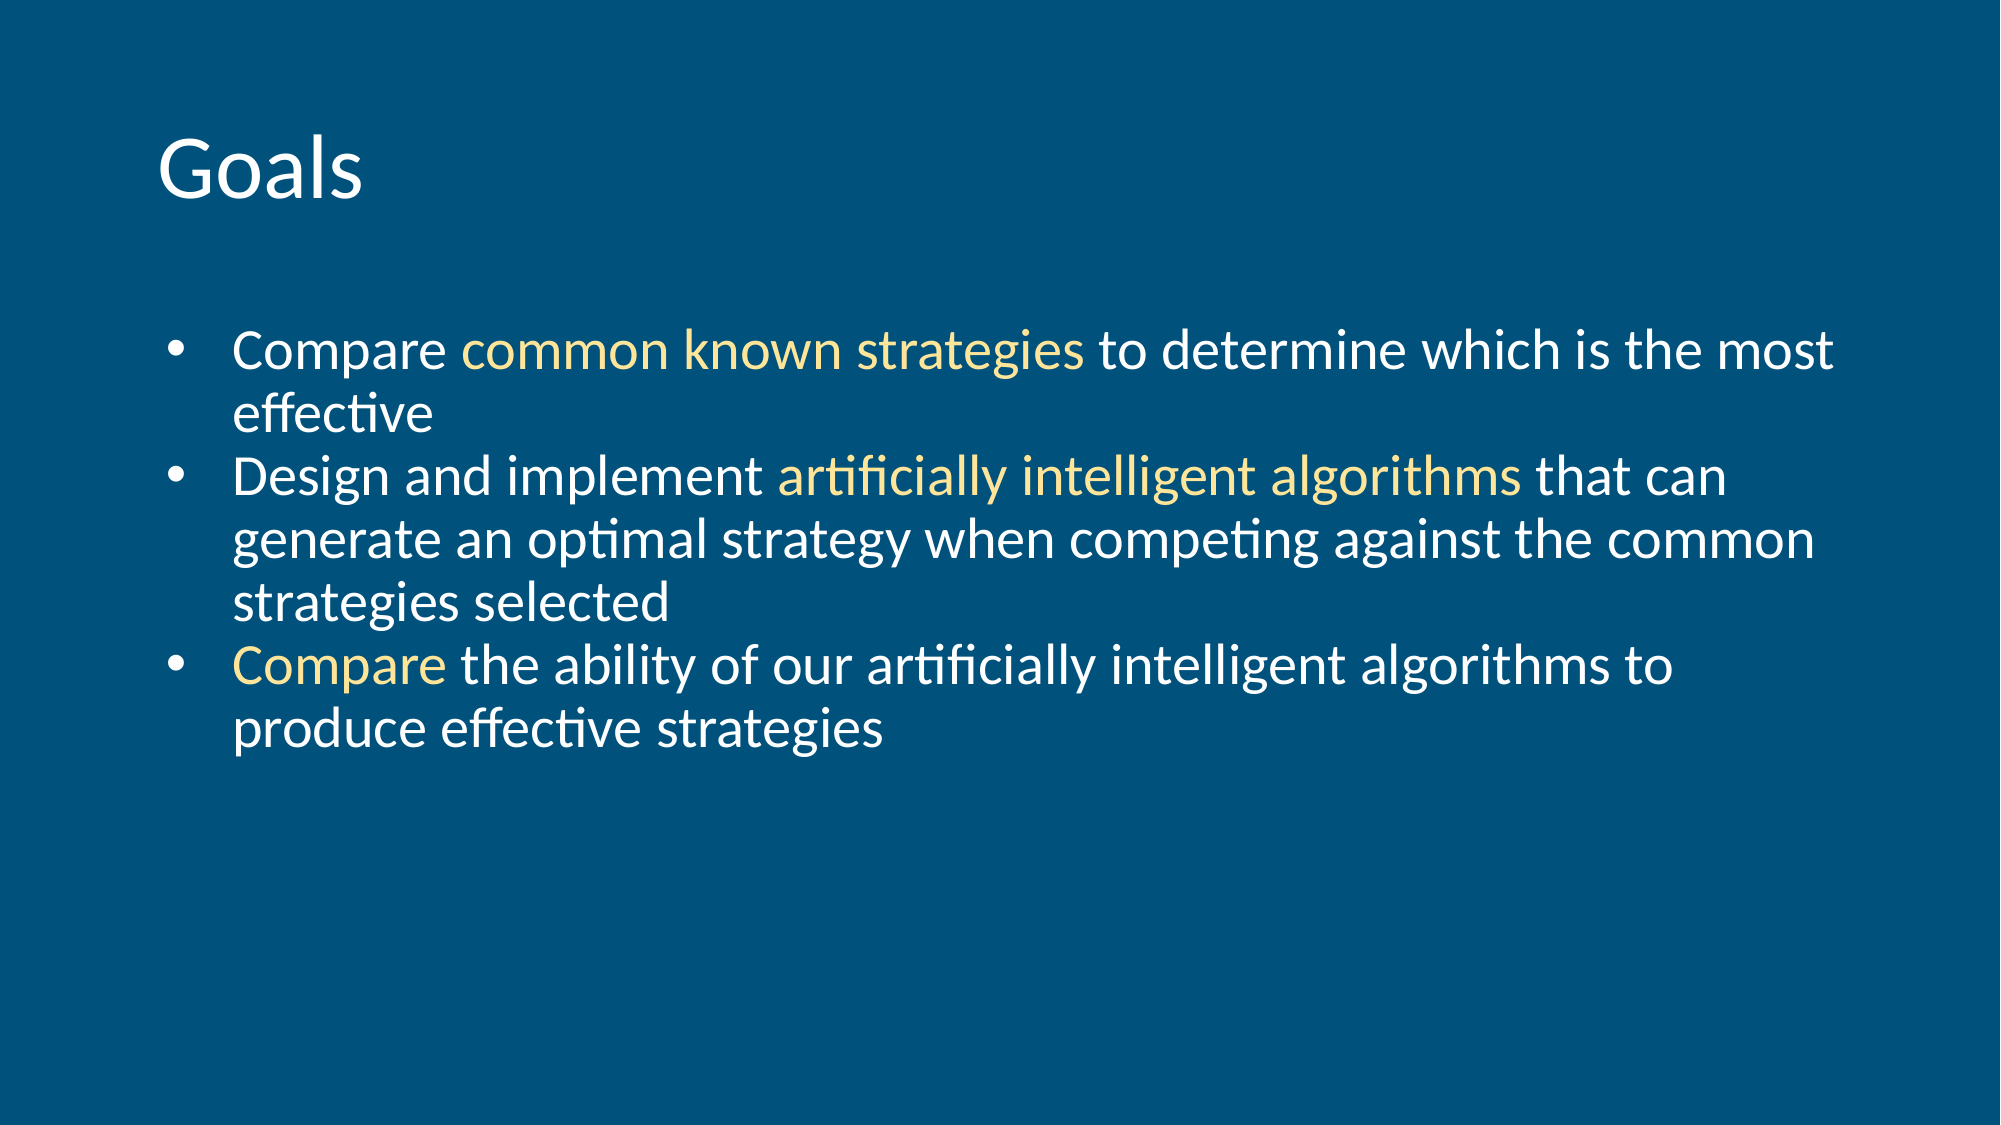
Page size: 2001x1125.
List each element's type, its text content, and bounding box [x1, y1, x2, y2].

list Compare common known strategies to determine which is the most effective Design and implement artificially intelligent algorithms that can generate an optimal strategy when competing against the common strategies selected Compare the ability of our artificially intelligent algorithms to produce effective strategies [137, 299, 1863, 1014]
title Goals [137, 59, 1863, 278]
